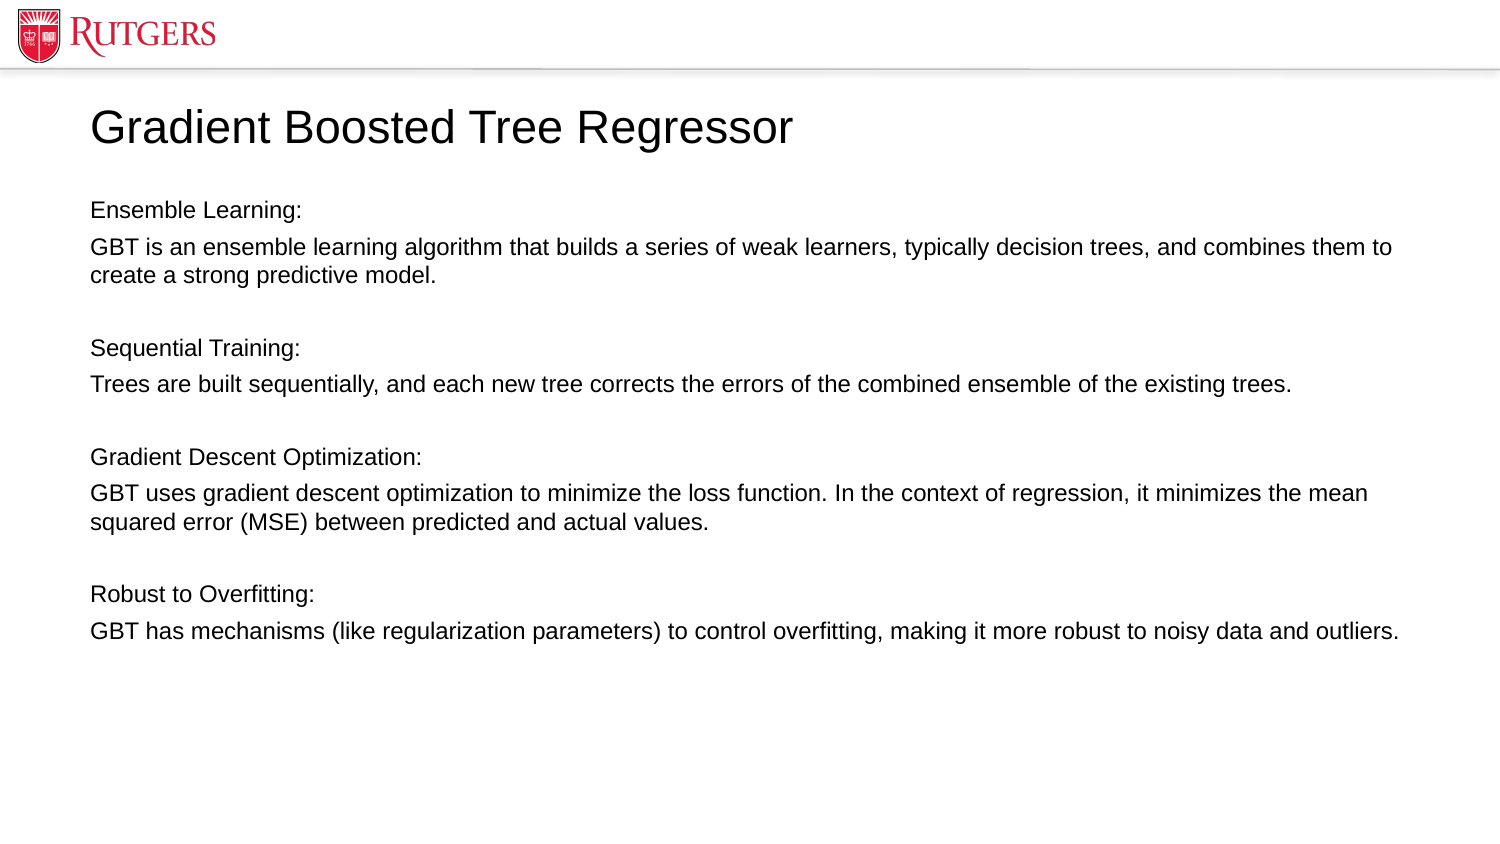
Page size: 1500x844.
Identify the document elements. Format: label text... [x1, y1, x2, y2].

picture [18, 9, 215, 63]
title Gradient Boosted Tree Regressor [75, 75, 1425, 175]
list Ensemble Learning: GBT is an ensemble learning algorithm that builds a series of weak learners, typically decision trees, and combines them to create a strong predictive model. Sequential Training: Trees are built sequentially, and each new tree corrects the errors of the combined ensemble of the existing trees. Gradient Descent Optimization: GBT uses gradient descent optimization to minimize the loss function. In the context of regression, it minimizes the mean squared error (MSE) between predicted and actual values. Robust to Overfitting: GBT has mechanisms (like regularization parameters) to control overfitting, making it more robust to noisy data and outliers. [75, 187, 1425, 746]
